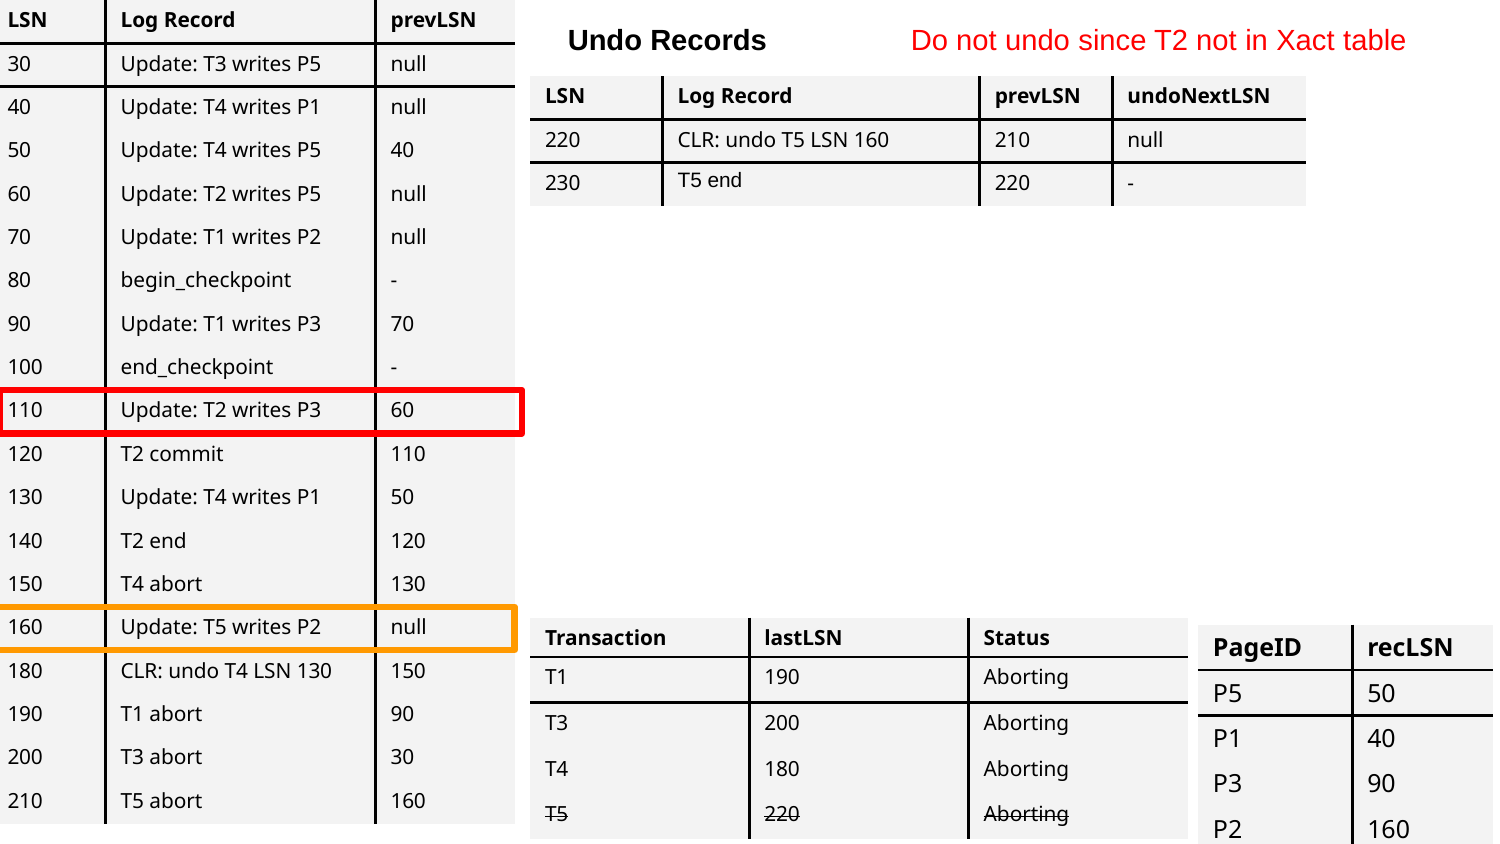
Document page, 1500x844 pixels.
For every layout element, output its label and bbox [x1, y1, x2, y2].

table_header [1114, 76, 1306, 118]
table_cell [530, 704, 748, 839]
table_cell [107, 651, 374, 824]
text_box [552, 6, 873, 72]
table_cell [0, 651, 104, 824]
table_header [981, 76, 1111, 118]
table_header [0, 0, 104, 42]
table_cell [0, 88, 104, 390]
table_header [530, 618, 748, 656]
table_header [751, 618, 967, 656]
table_cell [107, 45, 374, 85]
table_cell [0, 434, 104, 606]
table_cell [981, 164, 1111, 206]
table_cell [107, 434, 374, 606]
text_box [895, 6, 1462, 72]
table_header [1198, 625, 1351, 669]
table_header [107, 0, 374, 42]
table_cell [1198, 717, 1351, 844]
table_cell [377, 651, 515, 824]
table_cell [1354, 717, 1493, 844]
table_cell [664, 164, 978, 206]
table_header [1354, 625, 1493, 669]
table_cell [377, 88, 515, 390]
table_cell [377, 45, 515, 85]
table_header [377, 0, 515, 42]
table_cell [1114, 164, 1306, 206]
table_header [664, 76, 978, 118]
table_cell [1354, 671, 1493, 714]
table_cell [970, 704, 1188, 839]
table_cell [664, 121, 978, 161]
table_cell [530, 121, 661, 161]
table_cell [1198, 671, 1351, 714]
table_cell [751, 658, 967, 701]
table_cell [981, 121, 1111, 161]
table_cell [530, 164, 661, 206]
table_header [530, 76, 661, 118]
text_box [0, 390, 523, 434]
table_cell [530, 658, 748, 701]
text_box [0, 606, 515, 651]
table_cell [377, 434, 515, 606]
table_header [970, 618, 1188, 656]
table_cell [0, 45, 104, 85]
table_cell [1114, 121, 1306, 161]
table_cell [970, 658, 1188, 701]
table_cell [751, 704, 967, 839]
table_cell [107, 88, 374, 390]
